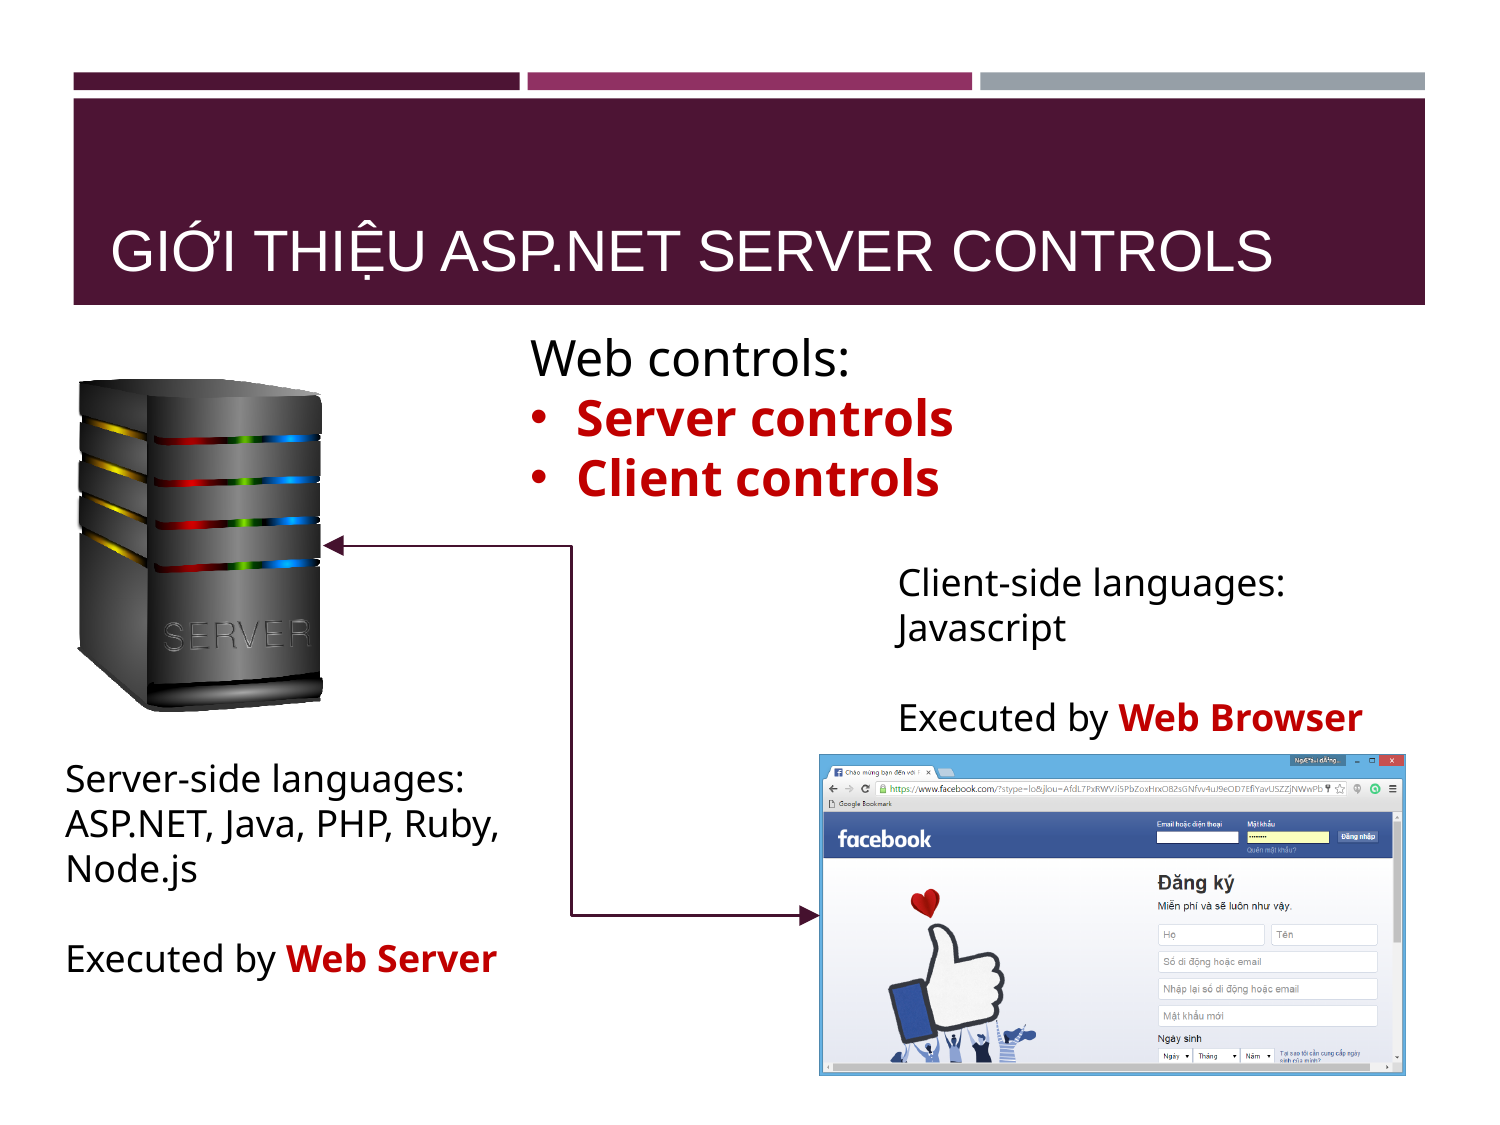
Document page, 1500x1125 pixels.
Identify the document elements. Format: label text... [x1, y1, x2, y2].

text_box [322, 545, 821, 916]
text_box Client-side languages: Javascript Executed by Web Browser [882, 551, 1406, 748]
text_box Web controls: Server controls Client controls [515, 318, 1039, 516]
title GIỚI THIỆU ASP.NET SERVER CONTROLS [95, 112, 1406, 291]
text_box Server-side languages: ASP.NET, Java, PHP, Ruby, Node.js Executed by Web Server [49, 747, 543, 990]
picture [819, 754, 1407, 1077]
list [75, 379, 324, 712]
